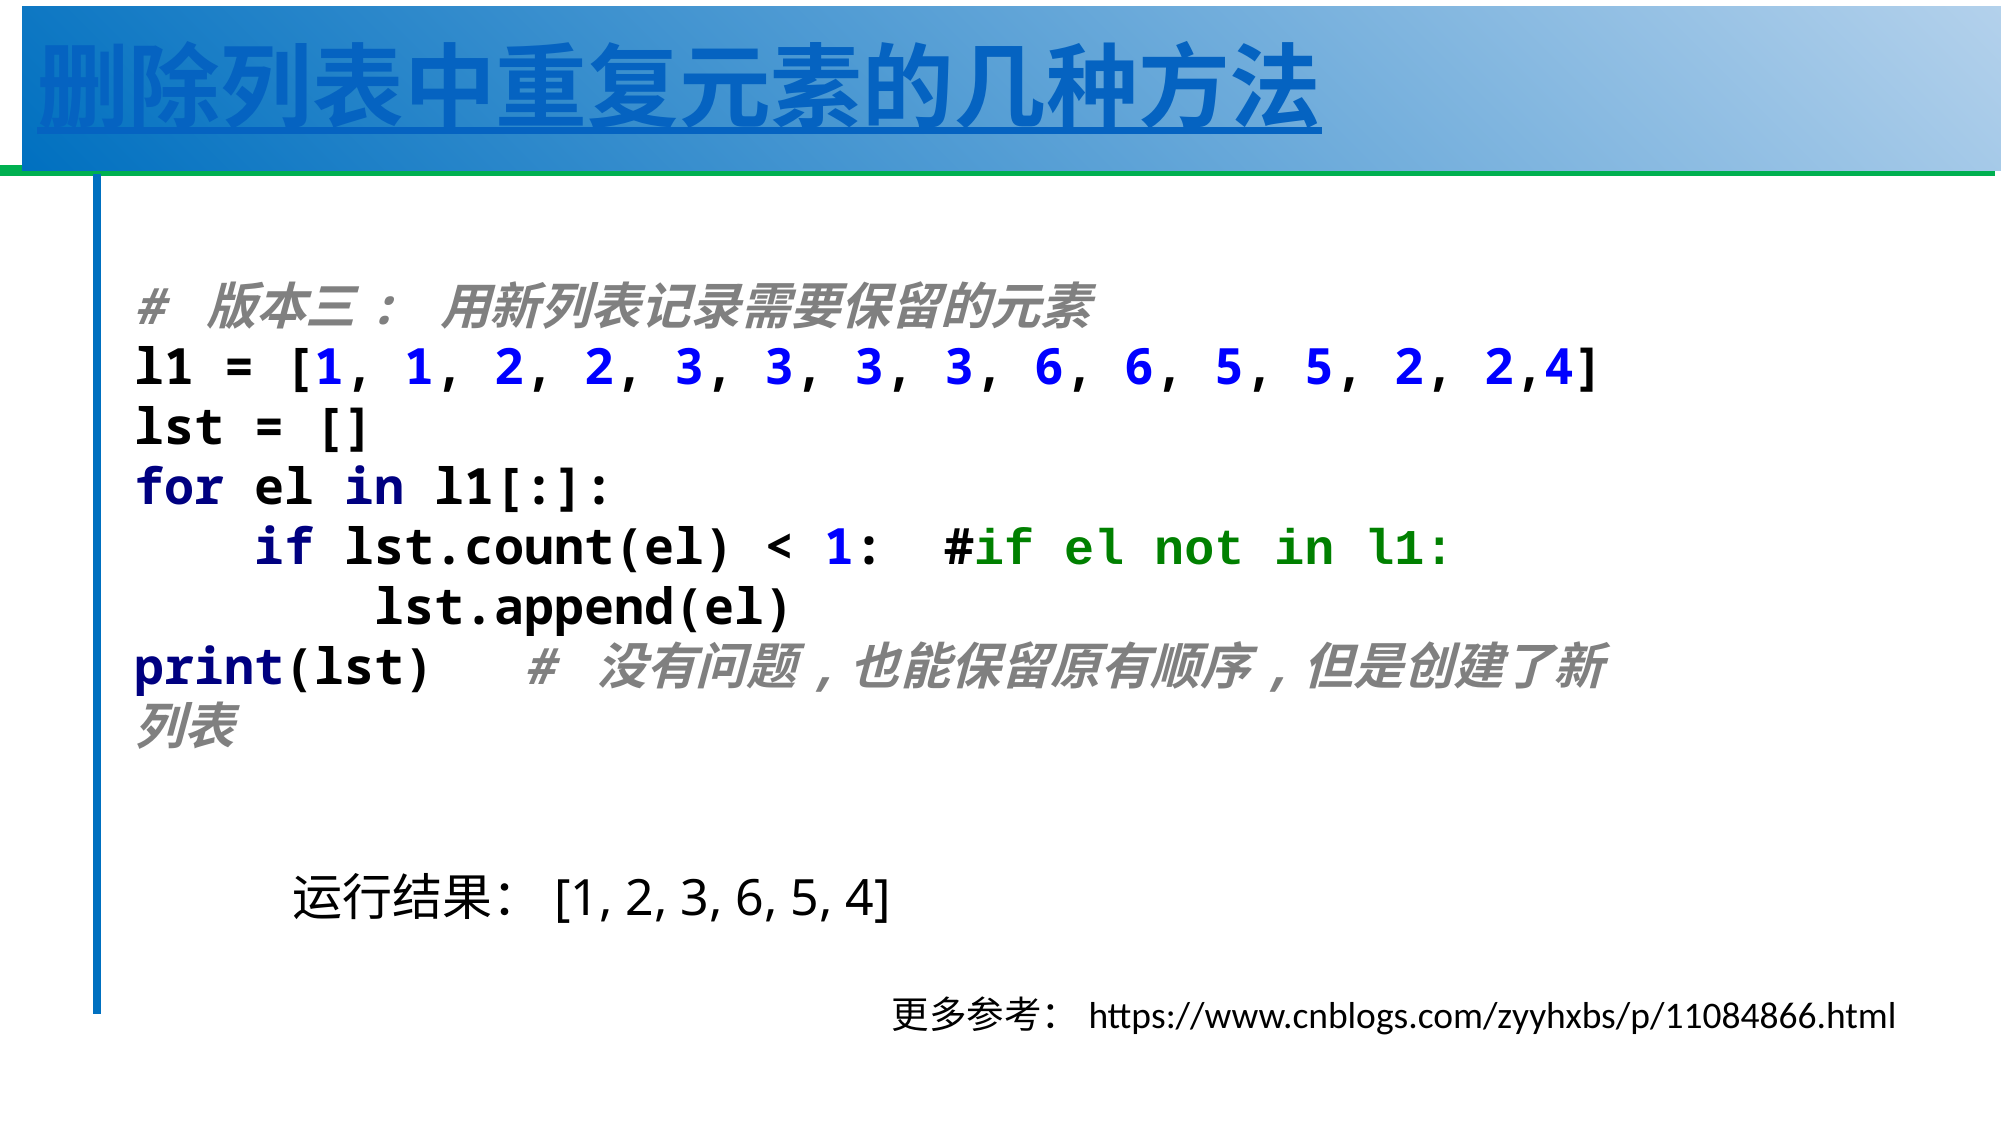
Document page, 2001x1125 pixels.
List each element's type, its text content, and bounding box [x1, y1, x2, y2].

text_box 运行结果：[1, 2, 3, 6, 5, 4] [277, 857, 906, 933]
list # 版本三: 用新列表记录需要保留的元素 l1 = [1, 1, 2, 2, 3, 3, 3, 3, 6, 6, 5, 5, 2, 2,4] lst = [] for el in l1[:]: if lst.count(el) < 1: #if el not in l1: lst.append(el) print(lst) # 没有问题,也能保留原有顺序,但是创建了新列表 [119, 187, 1633, 841]
text_box 更多参考：https://www.cnblogs.com/zyyhxbs/p/11084866.html [877, 983, 1912, 1044]
title 删除列表中重复元素的几种方法 [22, 6, 2000, 171]
